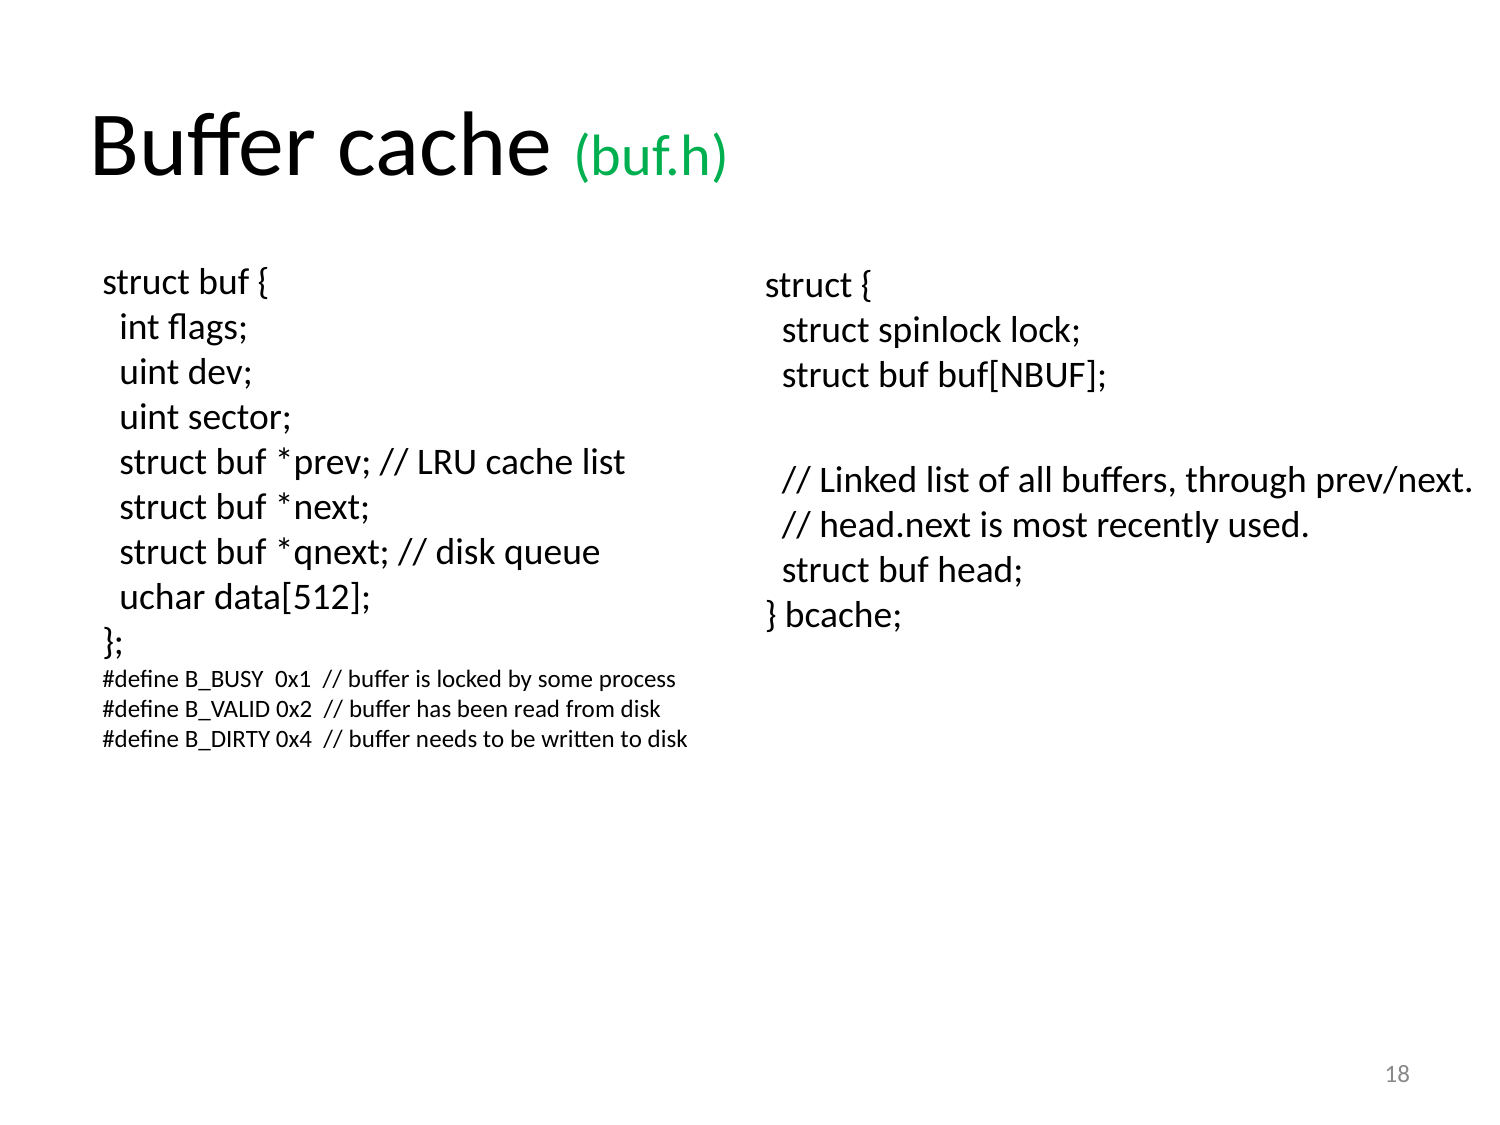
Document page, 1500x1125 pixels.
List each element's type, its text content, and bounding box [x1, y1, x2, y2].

text_box struct buf { int flags; uint dev; uint sector; struct buf *prev; // LRU cache list struct buf *next; struct buf *qnext; // disk queue uchar data[512]; }; #define B_BUSY 0x1 // buffer is locked by some process #define B_VALID 0x2 // buffer has been read from disk #define B_DIRTY 0x4 // buffer needs to be written to disk [87, 249, 713, 906]
text_box Buffer cache (buf.h) [75, 45, 1425, 233]
text_box struct { struct spinlock lock; struct buf buf[NBUF]; // Linked list of all buffers, through prev/next. // head.next is most recently used. struct buf head; } bcache; [750, 252, 1500, 727]
text_box 18 [1074, 1042, 1425, 1103]
